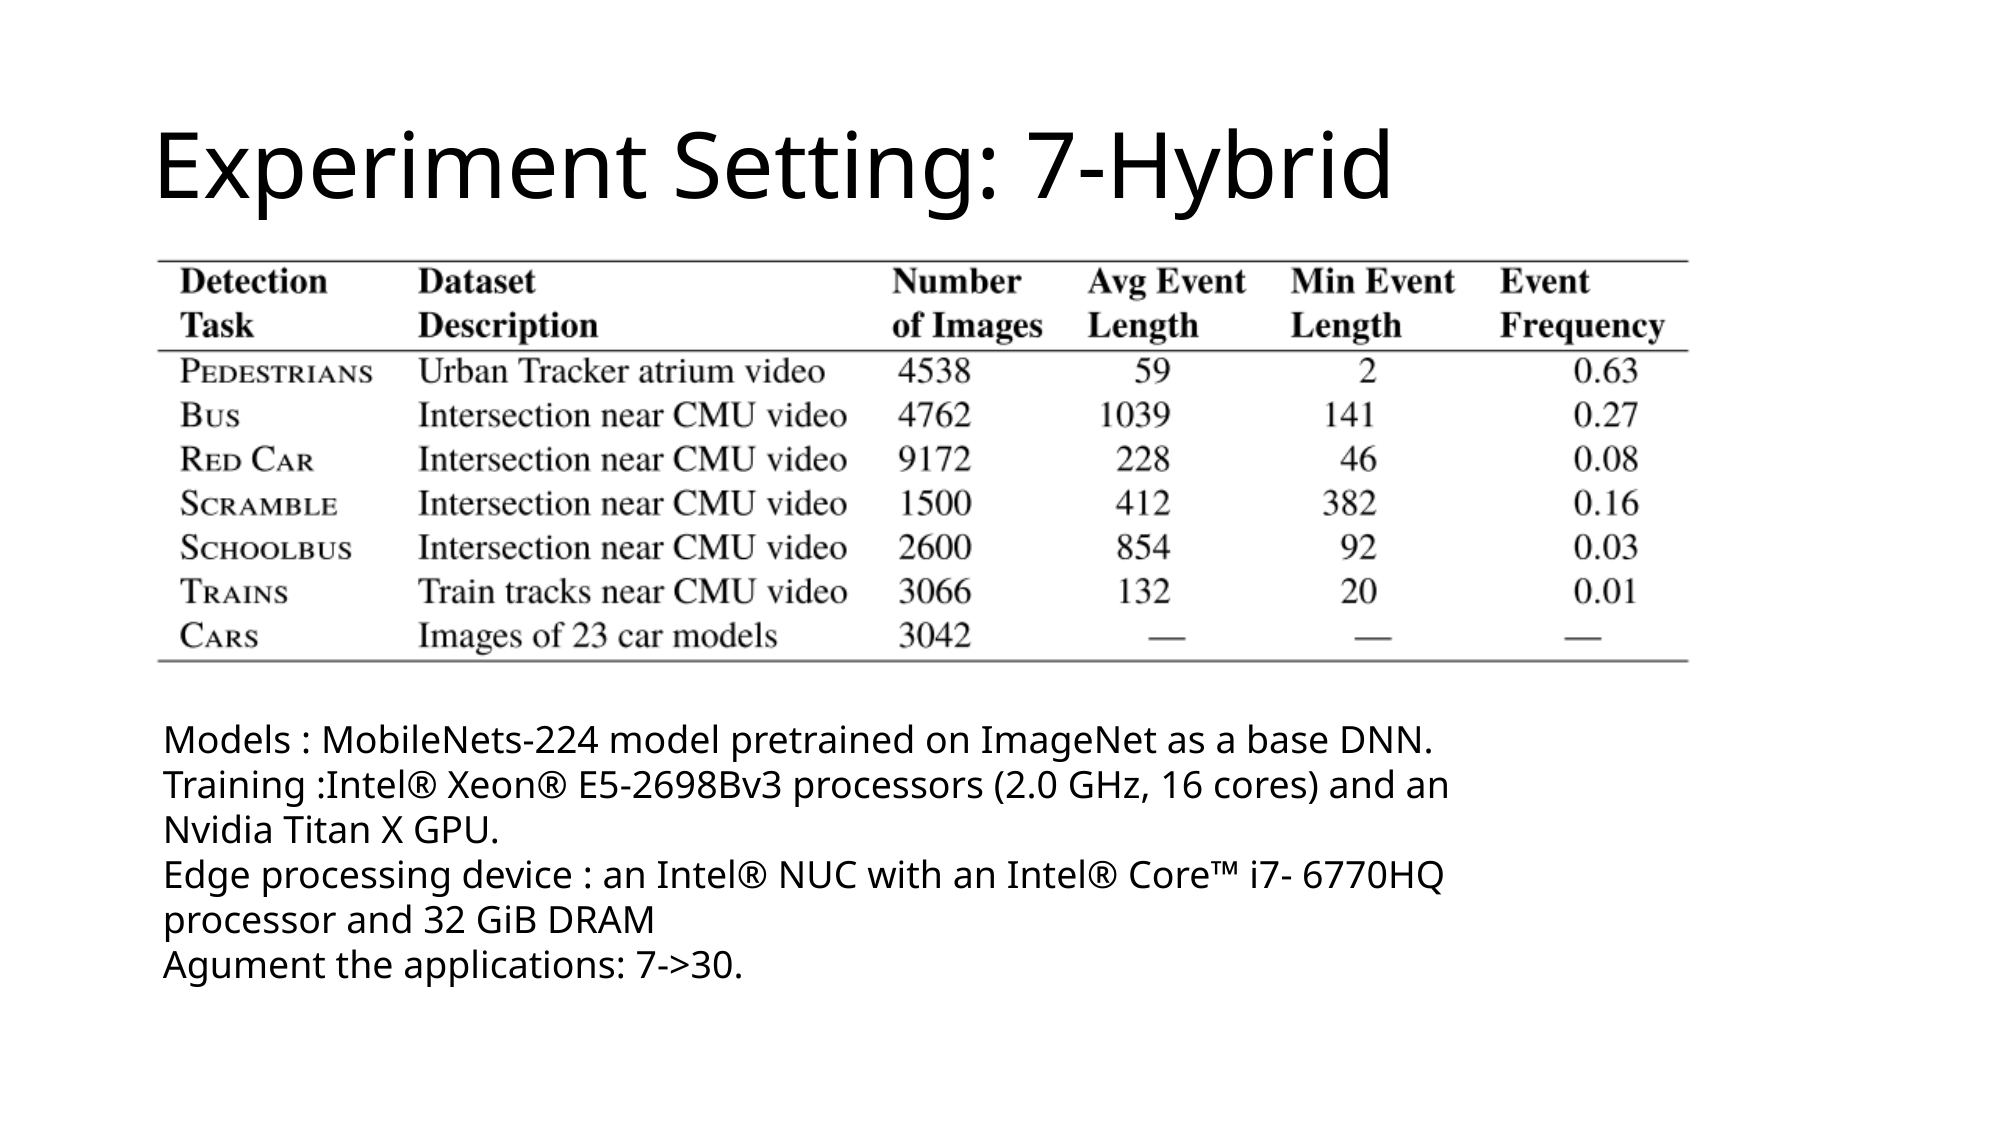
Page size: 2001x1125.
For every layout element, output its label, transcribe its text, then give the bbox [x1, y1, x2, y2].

text_box Models : MobileNets-224 model pretrained on ImageNet as a base DNN. Training :Intel® Xeon® E5-2698Bv3 processors (2.0 GHz, 16 cores) and an Nvidia Titan X GPU. Edge processing device : an Intel® NUC with an Intel® Core™ i7- 6770HQ processor and 32 GiB DRAM Agument the applications: 7->30. [148, 708, 1488, 994]
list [148, 250, 1702, 669]
title Experiment Setting: 7-Hybrid [137, 59, 1863, 278]
